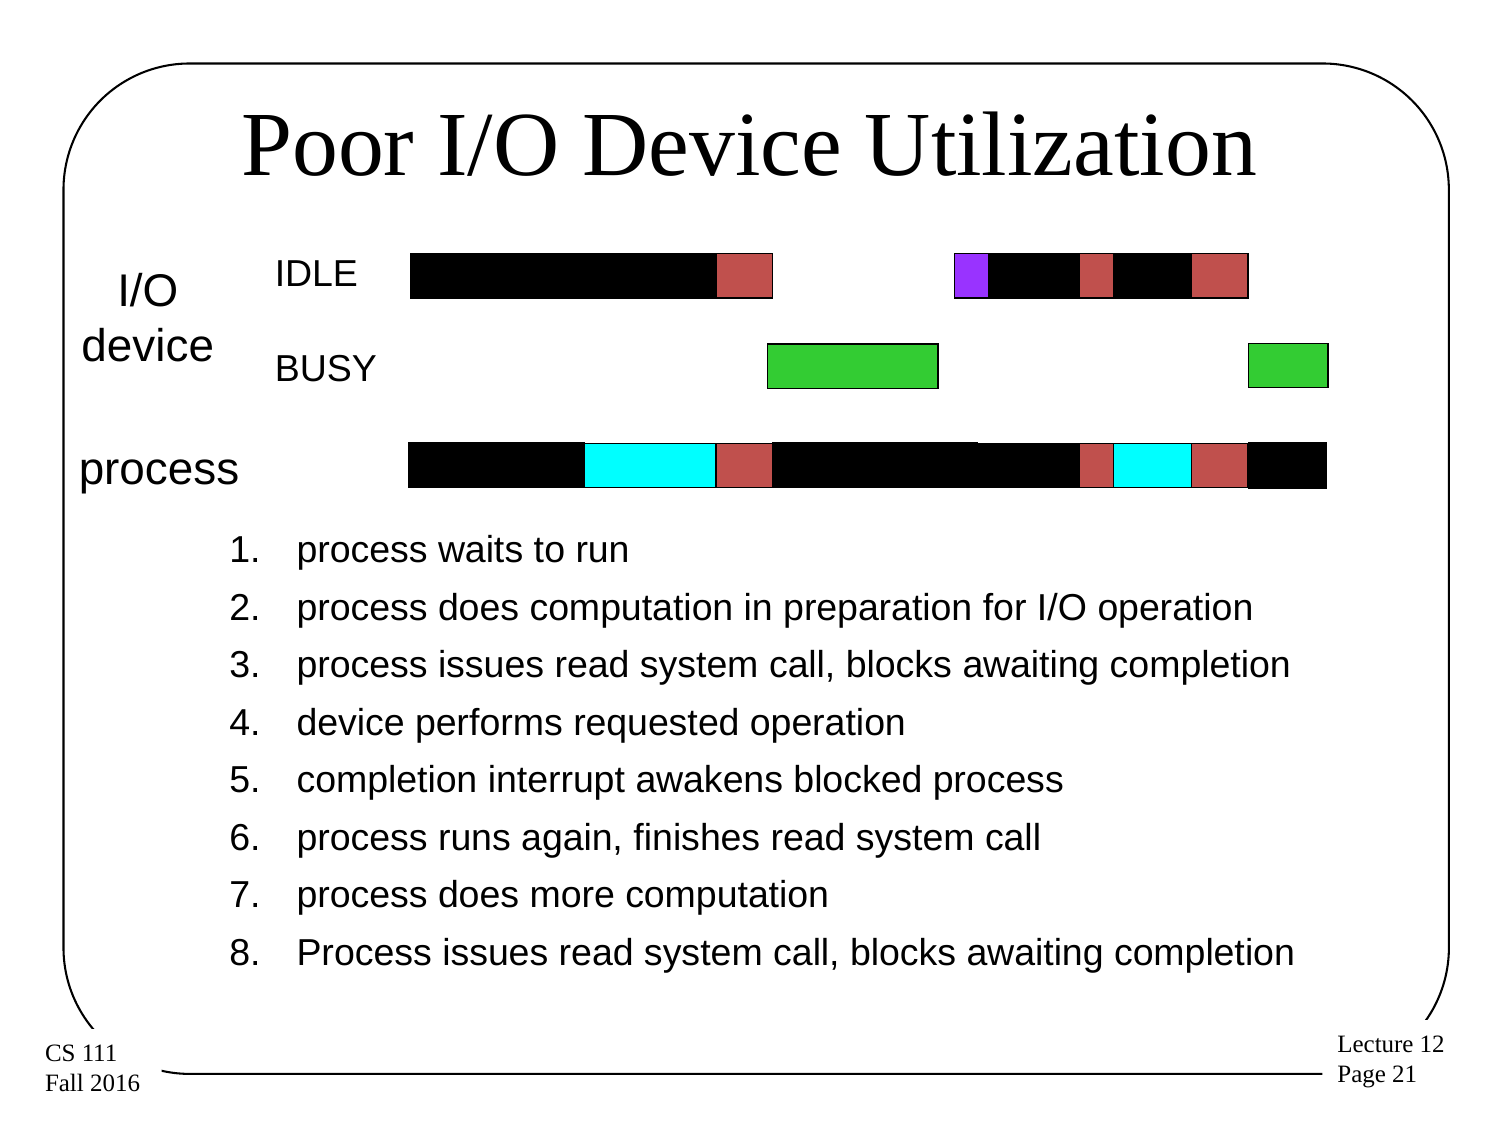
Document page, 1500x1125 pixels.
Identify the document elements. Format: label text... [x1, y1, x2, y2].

text_box process waits to run process does computation in preparation for I/O operation process issues read system call, blocks awaiting completion device performs requested operation completion interrupt awakens blocked process process runs again, finishes read system call process does more computation Process issues read system call, blocks awaiting completion [215, 518, 1330, 980]
text_box [1079, 443, 1114, 488]
text_box [988, 253, 1079, 298]
text_box [1114, 443, 1191, 488]
text_box [943, 442, 978, 487]
text_box [1114, 253, 1191, 298]
text_box [954, 253, 988, 298]
text_box [715, 253, 773, 298]
text_box [977, 443, 1079, 488]
text_box [767, 344, 939, 389]
text_box BUSY [261, 337, 398, 396]
text_box [1191, 443, 1248, 488]
text_box process [56, 432, 262, 501]
text_box [1079, 253, 1114, 298]
text_box [409, 442, 585, 487]
text_box [410, 253, 587, 298]
text_box [1248, 442, 1327, 488]
title Poor I/O Device Utilization [74, 44, 1426, 233]
text_box IDLE [261, 242, 398, 302]
text_box I/O device [56, 253, 239, 378]
text_box [1248, 343, 1328, 388]
text_box [772, 442, 943, 487]
text_box [715, 443, 773, 488]
text_box [1191, 253, 1249, 298]
text_box [587, 253, 715, 298]
text_box [581, 443, 715, 488]
